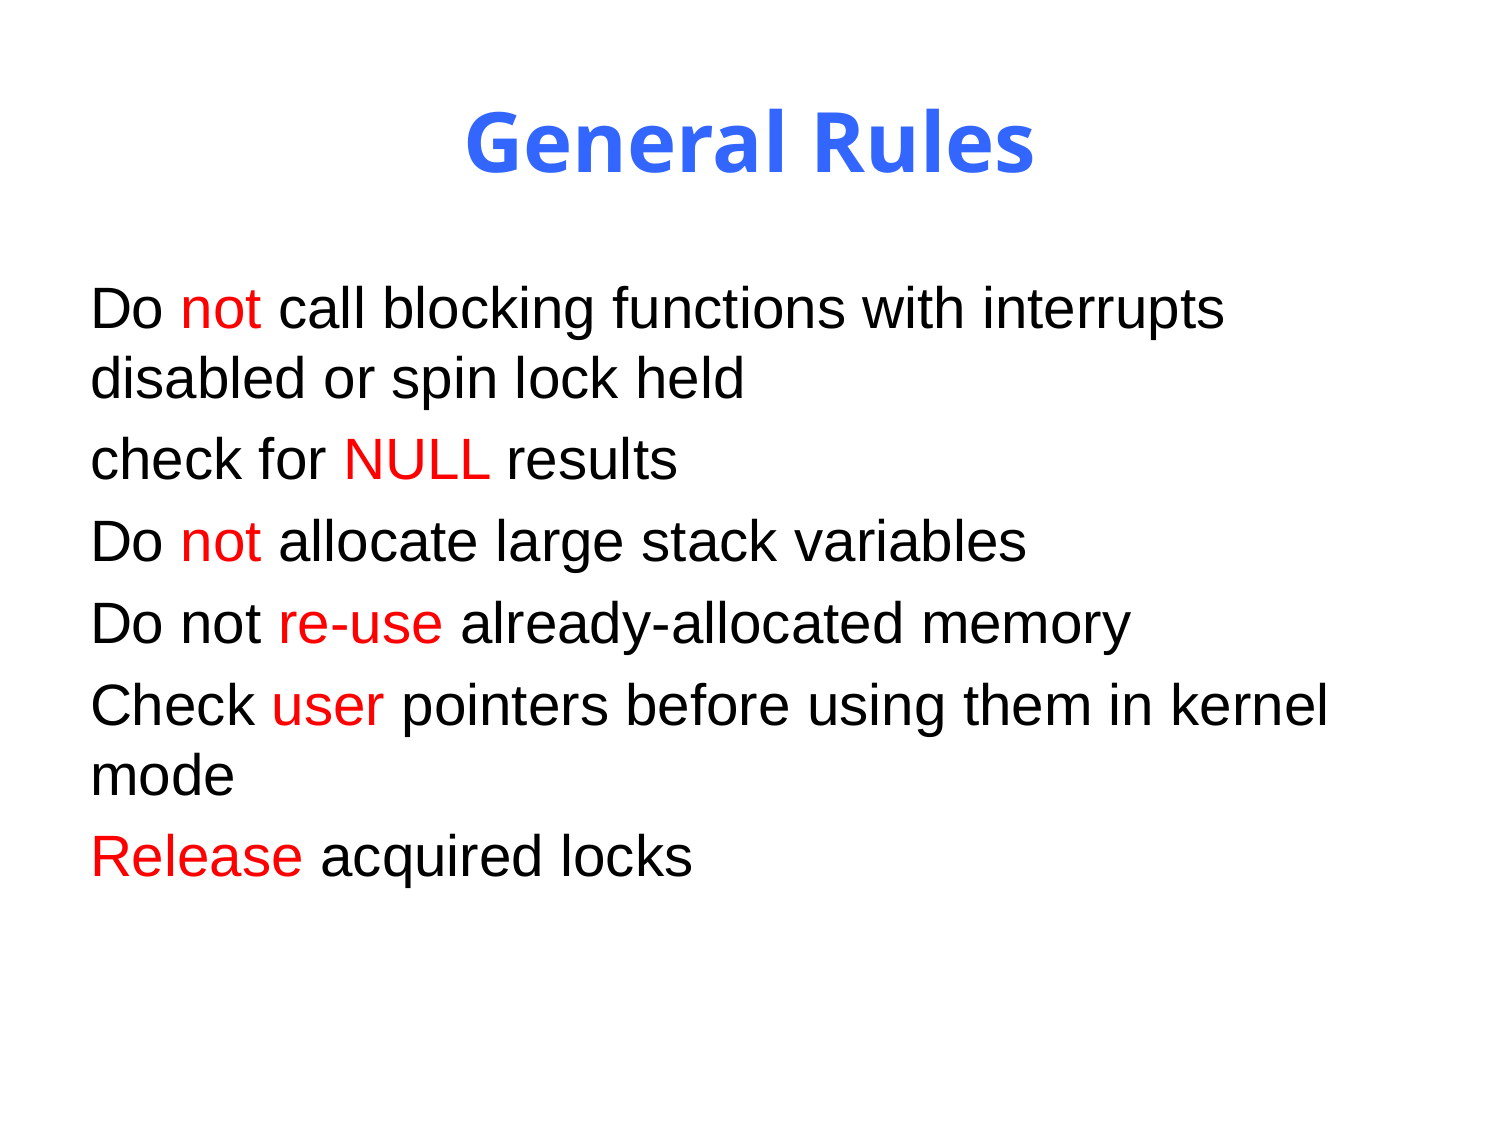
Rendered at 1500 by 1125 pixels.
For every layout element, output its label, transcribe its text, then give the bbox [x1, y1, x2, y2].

title General Rules [75, 45, 1425, 233]
list Do not call blocking functions with interrupts disabled or spin lock held check for NULL results Do not allocate large stack variables Do not re-use already-allocated memory Check user pointers before using them in kernel mode Release acquired locks [75, 262, 1425, 1005]
